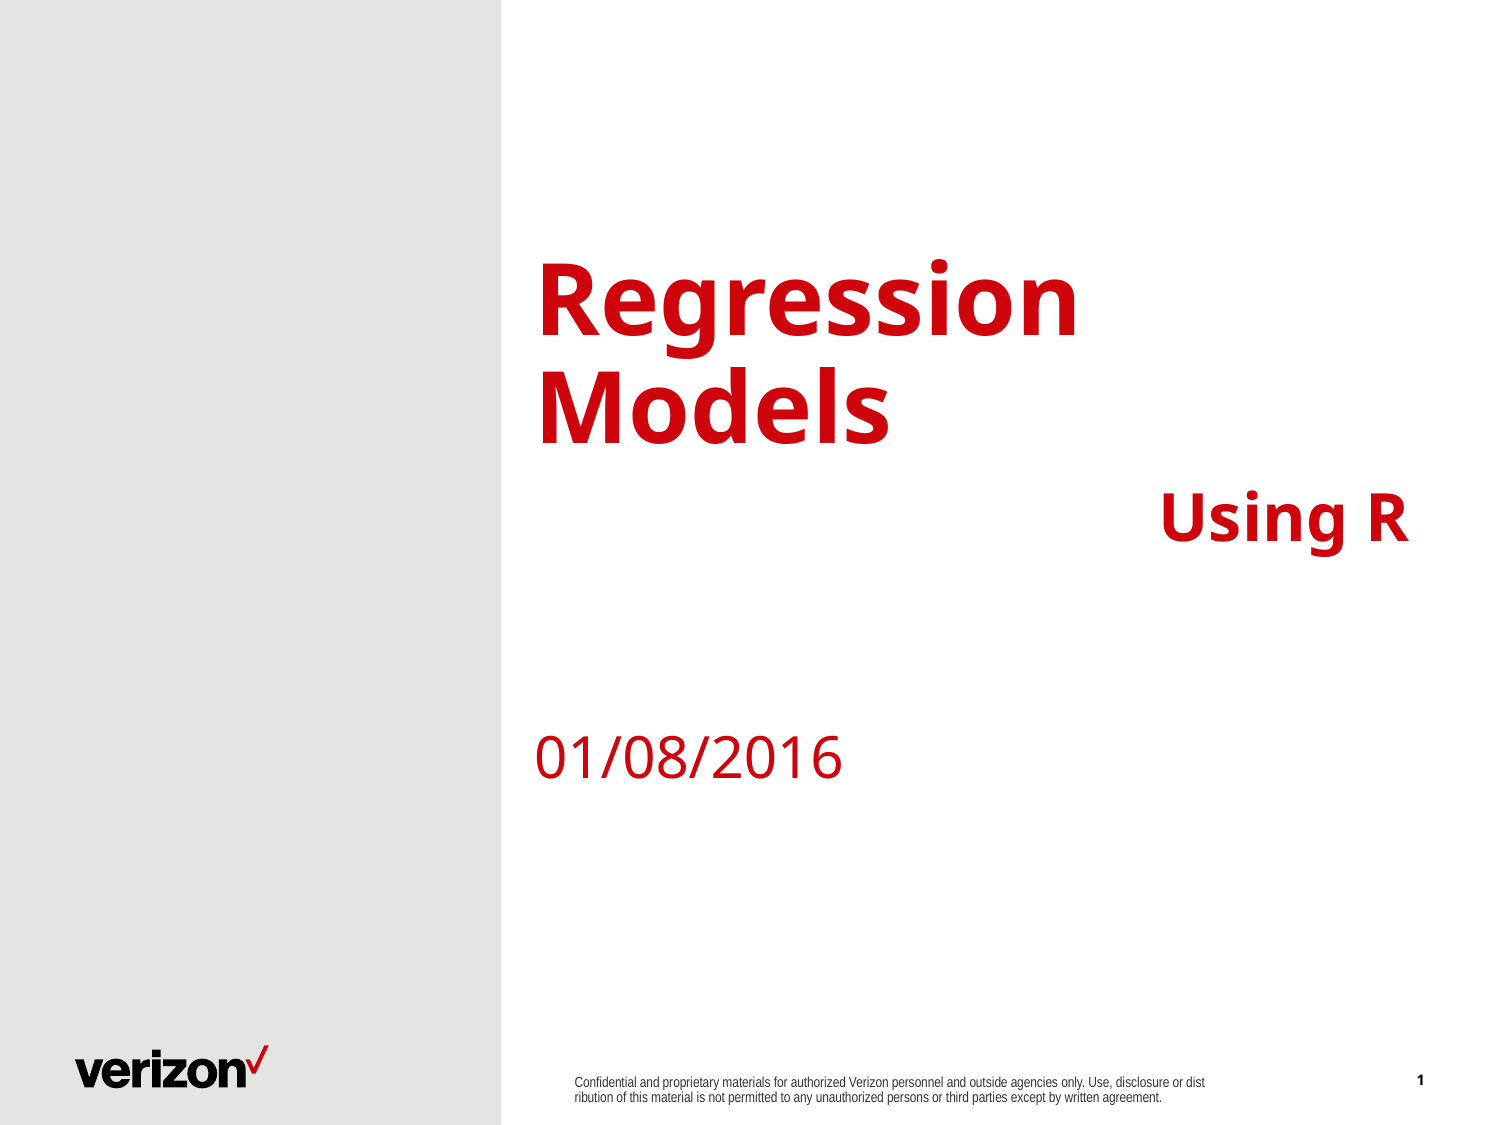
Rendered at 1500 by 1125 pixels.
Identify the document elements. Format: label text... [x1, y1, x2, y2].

slide_number 1 [1387, 1053, 1425, 1091]
list Regression Models Using R 01/08/2016 [534, 249, 1410, 772]
footer Confidential and proprietary materials for authorized Verizon personnel and outside agencies only. Use, disclosure or distribution of this material is not permitted to any unauthorized persons or third parties except by written agreement. [574, 1053, 1238, 1091]
